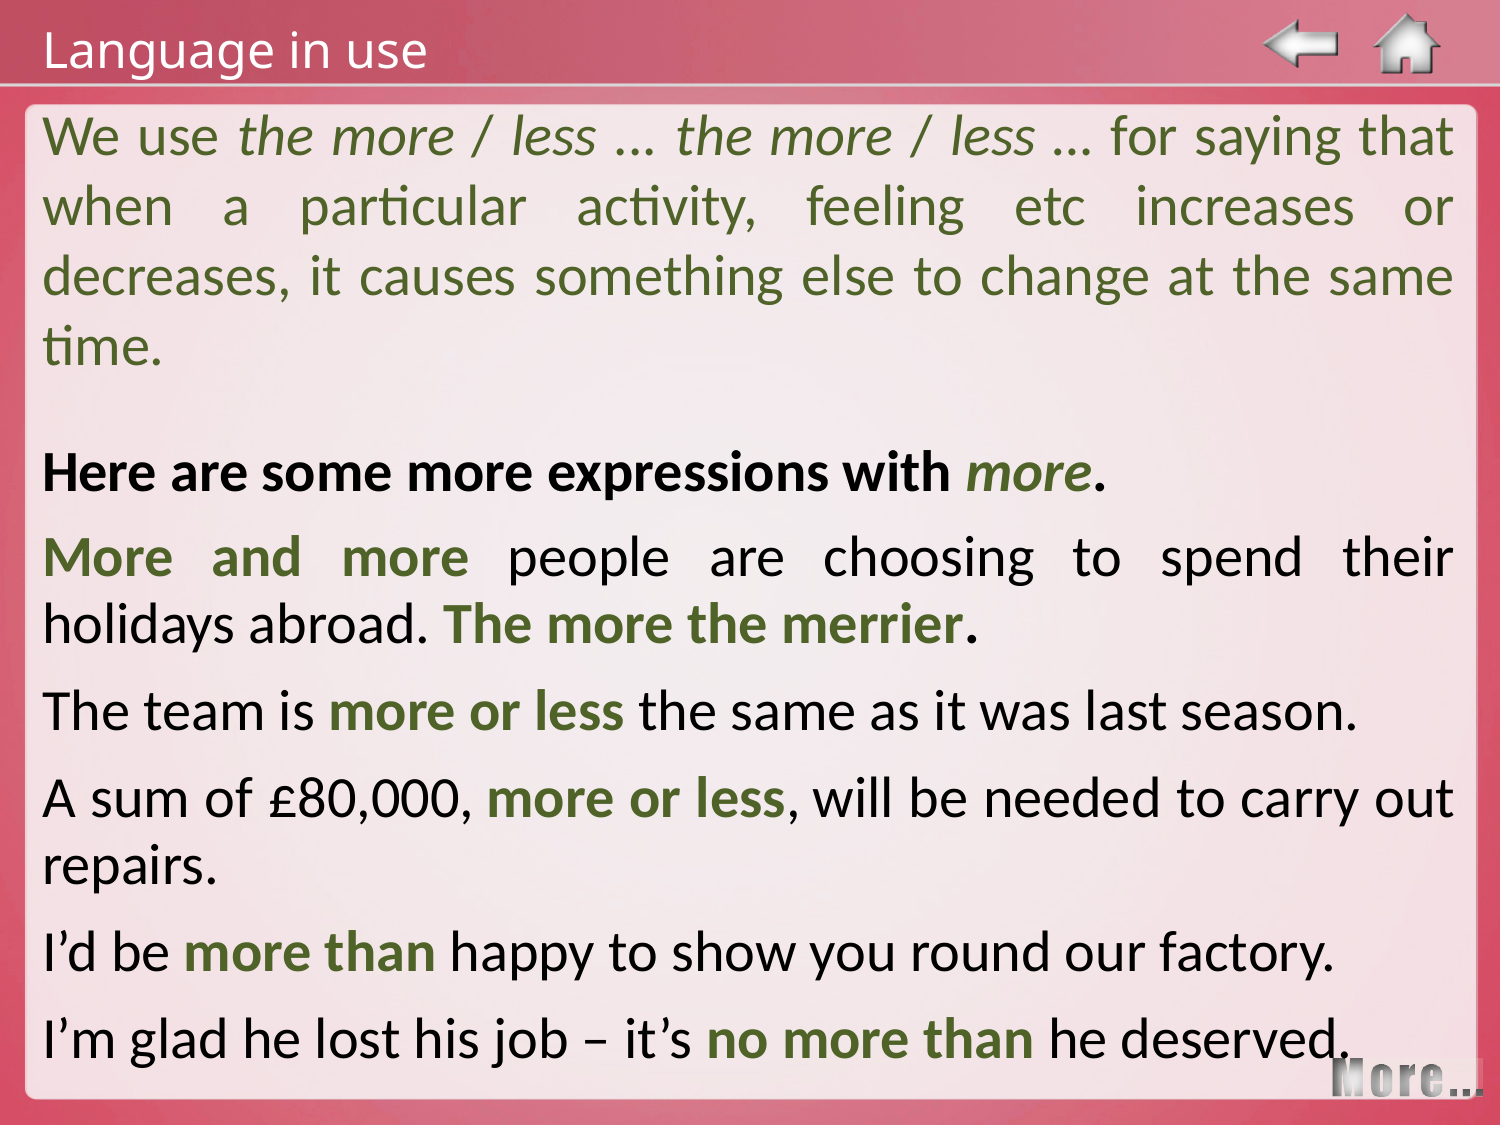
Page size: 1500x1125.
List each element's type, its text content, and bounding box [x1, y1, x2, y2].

picture [0, 0, 1500, 1125]
text_box Language in use [27, 11, 582, 87]
text_box We use the more / less ... the more / less … for saying that when a particular activity, feeling etc increases or decreases, it causes something else to change at the same time. Here are some more expressions with more. More and more people are choosing to spend their holidays abroad. The more the merrier. The team is more or less the same as it was last season. A sum of £80,000, more or less, will be needed to carry out repairs. I’d be more than happy to show you round our factory. I’m glad he lost his job – it’s no more than he deserved. [27, 90, 1471, 1080]
